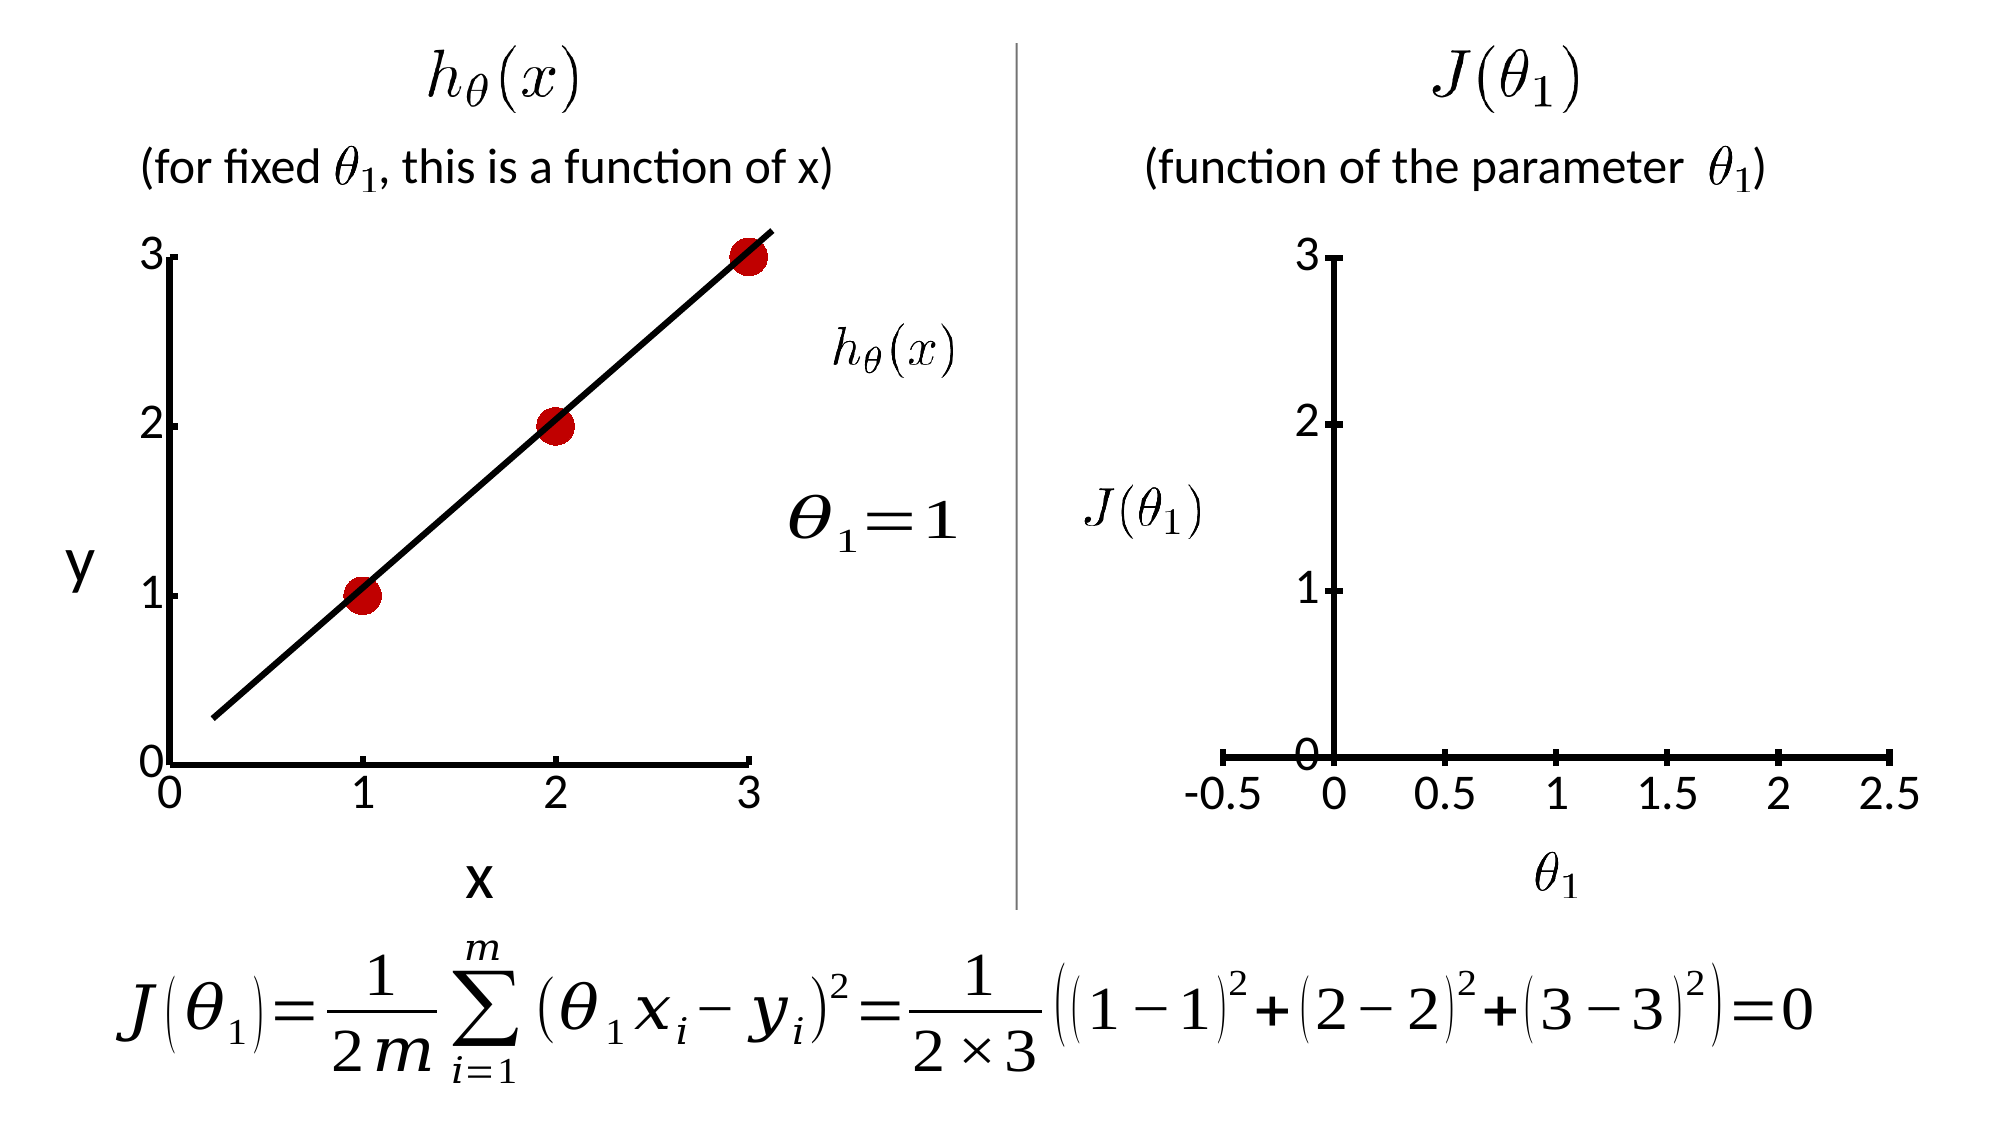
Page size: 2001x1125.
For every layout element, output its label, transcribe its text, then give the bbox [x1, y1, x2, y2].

text_box y [50, 508, 111, 603]
chart [1168, 220, 1937, 835]
picture [1709, 145, 1750, 192]
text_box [212, 230, 773, 719]
picture [833, 323, 953, 378]
picture [335, 145, 376, 192]
text_box (function of the parameter ) [1128, 126, 1783, 202]
chart [125, 219, 775, 834]
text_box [1083, 484, 1577, 898]
picture [1432, 45, 1578, 113]
picture [428, 45, 577, 113]
text_box (for fixed , this is a function of x) [124, 126, 850, 202]
text_box x [450, 834, 510, 919]
